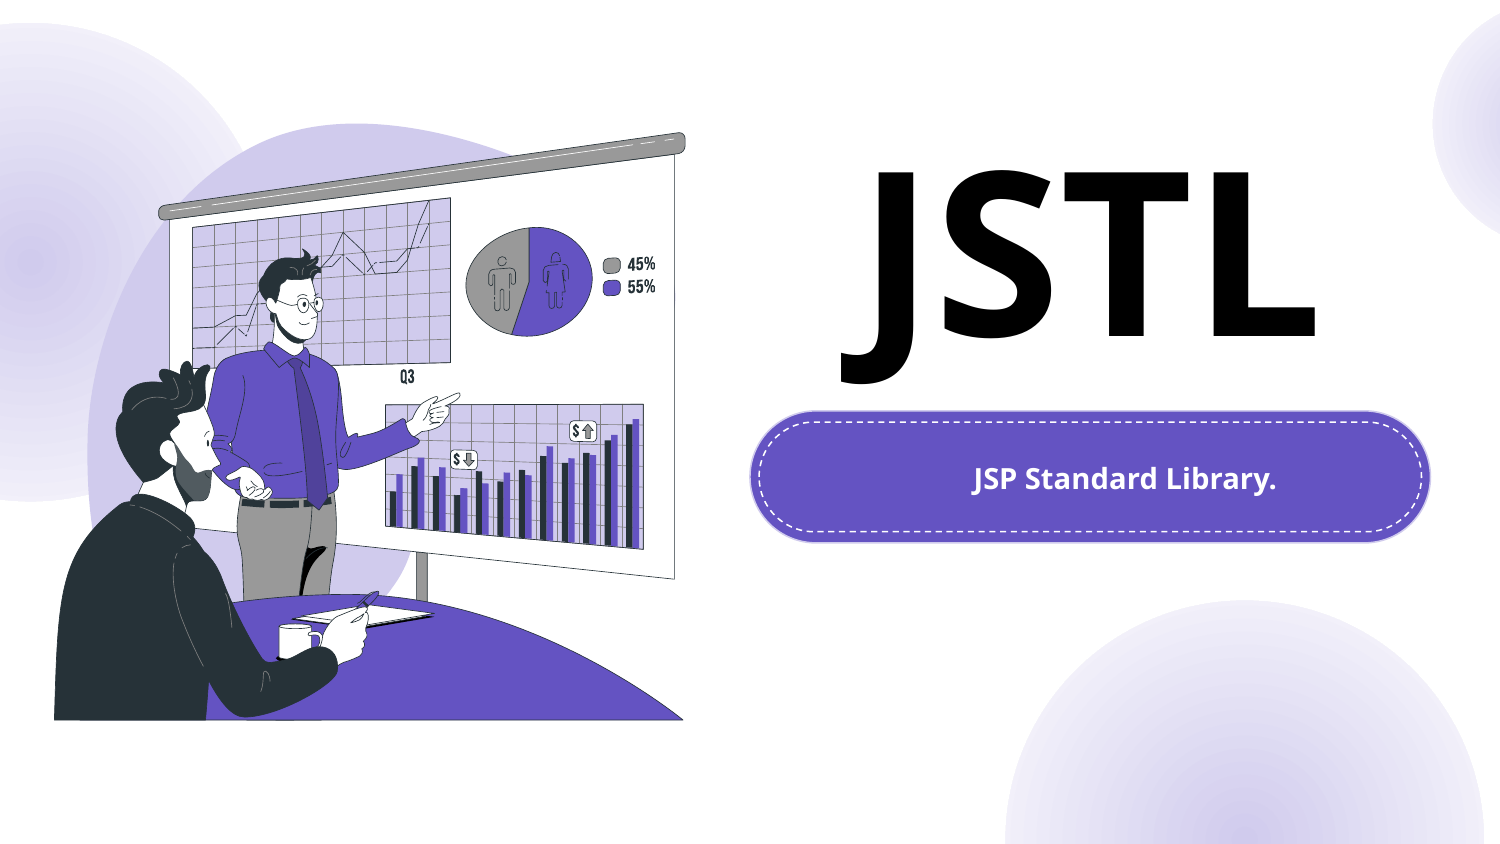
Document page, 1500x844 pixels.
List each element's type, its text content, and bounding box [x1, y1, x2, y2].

text_box [749, 410, 1419, 543]
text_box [54, 123, 711, 721]
subtitle JSP Standard Library. [805, 439, 1446, 533]
text_box [759, 422, 1407, 531]
title JSTL [770, 88, 1412, 401]
